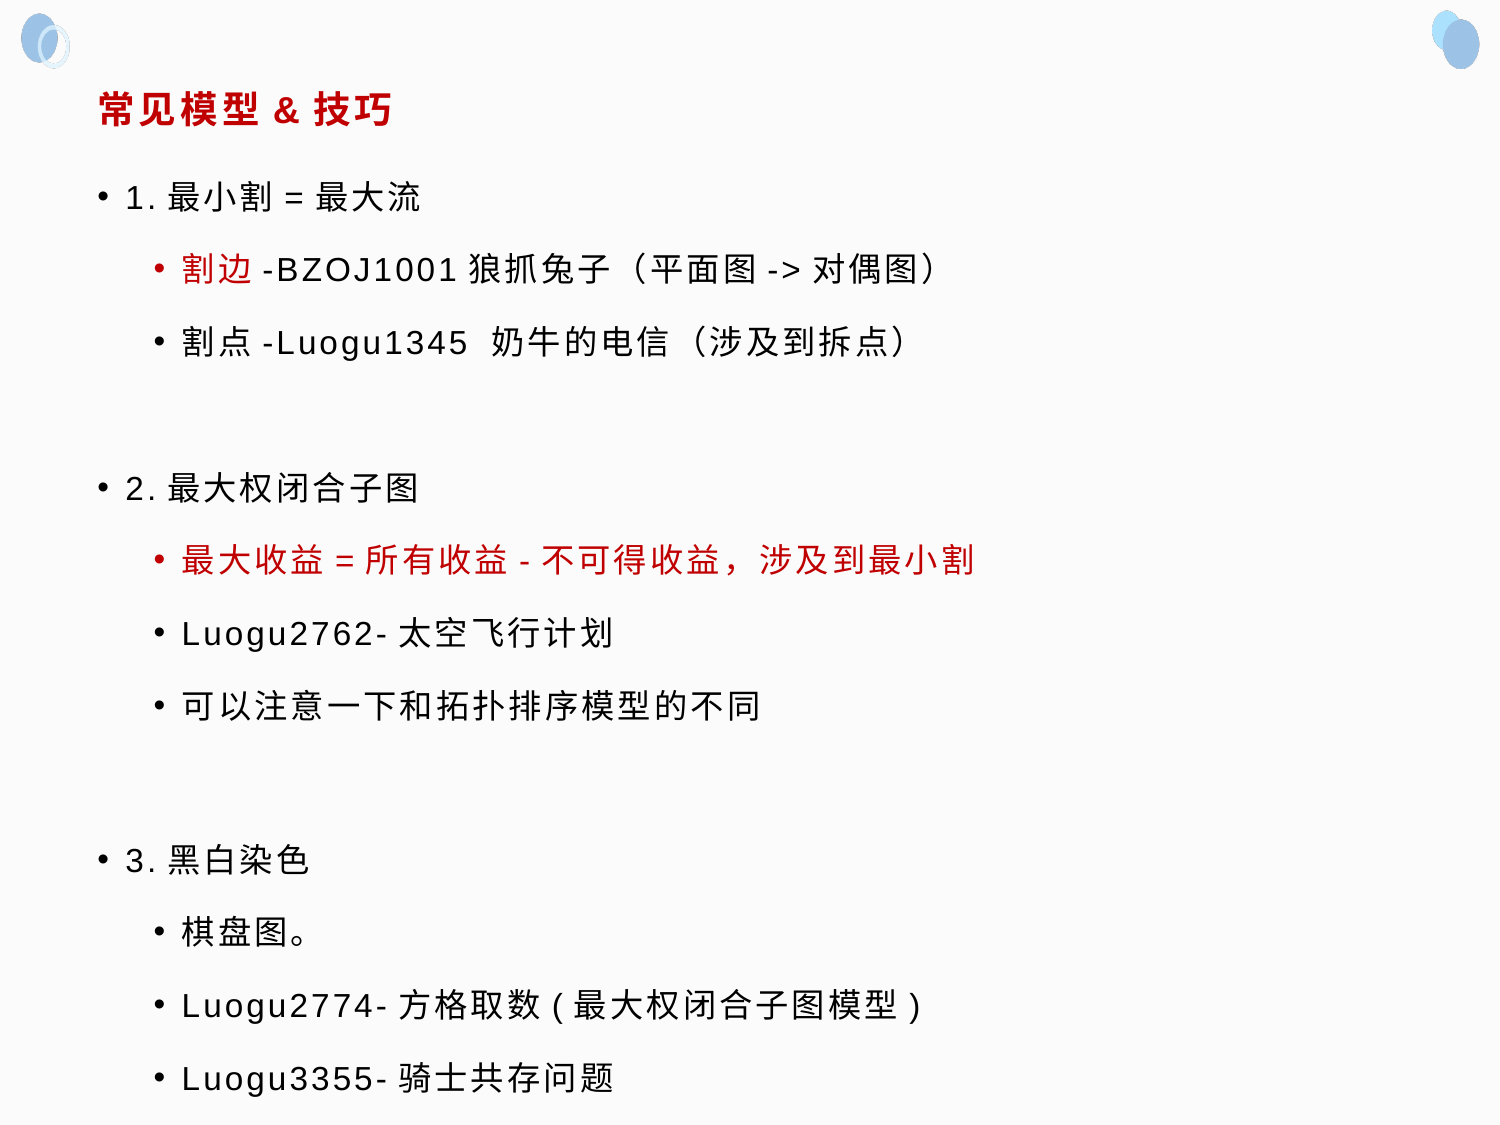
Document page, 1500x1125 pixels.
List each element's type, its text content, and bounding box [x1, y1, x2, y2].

list 1.最小割=最大流 割边-BZOJ1001狼抓兔子（平面图->对偶图） 割点-Luogu1345 奶牛的电信（涉及到拆点） 2.最大权闭合子图 最大收益=所有收益-不可得收益，涉及到最小割 Luogu2762-太空飞行计划 可以注意一下和拓扑排序模型的不同 3.黑白染色 棋盘图。 Luogu2774-方格取数(最大权闭合子图模型) Luogu3355-骑士共存问题 [82, 156, 1418, 1041]
picture [1411, 0, 1500, 80]
picture [0, 0, 89, 80]
title 常见模型&技巧 [82, 72, 1418, 146]
